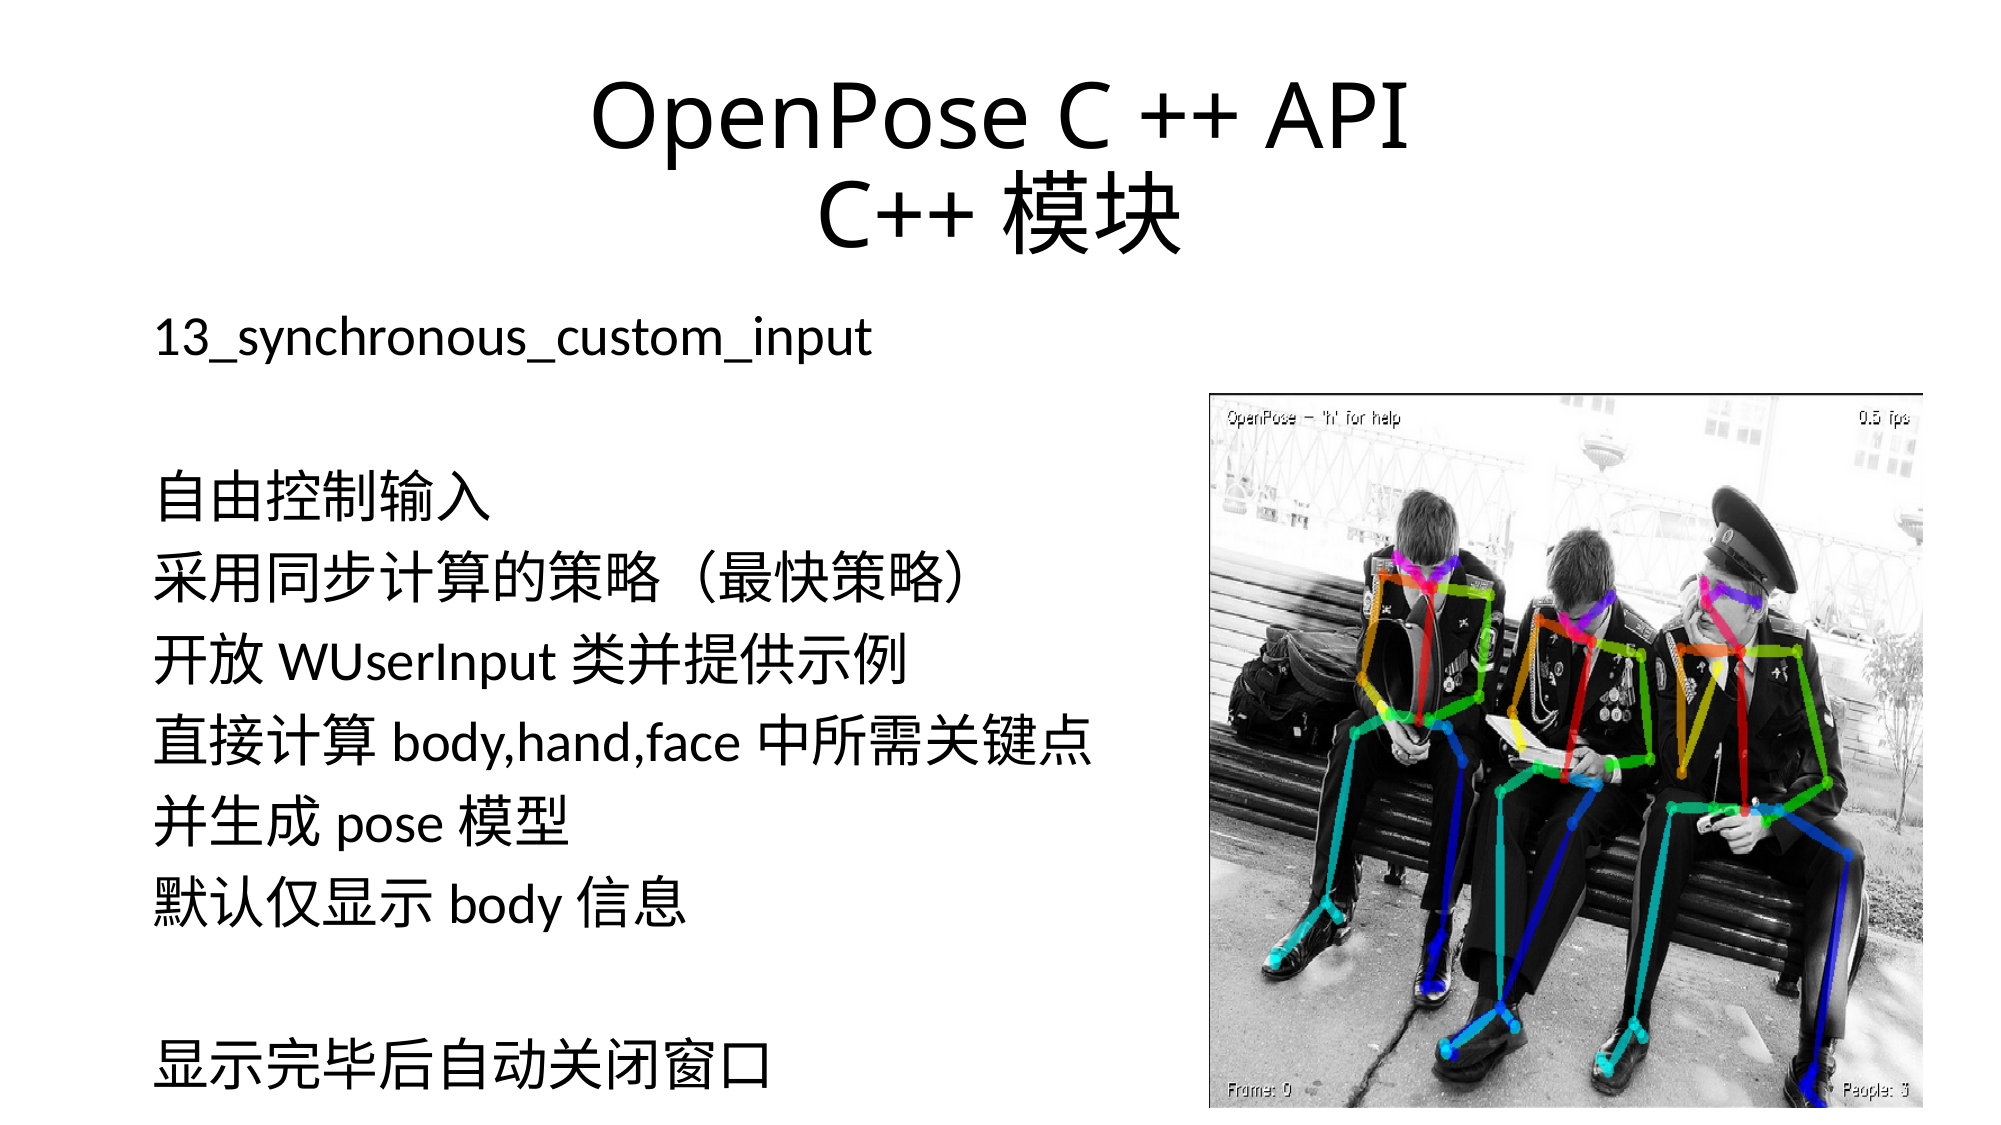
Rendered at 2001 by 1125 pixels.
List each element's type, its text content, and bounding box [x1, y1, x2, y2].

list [1209, 393, 1923, 1108]
text_box 13_synchronous_custom_input 自由控制输入 采用同步计算的策略（最快策略） 开放WUserInput类并提供示例 直接计算body,hand,face中所需关键点 并生成pose模型 默认仅显示body信息 显示完毕后自动关闭窗口 [137, 299, 1863, 1108]
title OpenPose C ++ API C++模块 [137, 59, 1863, 278]
